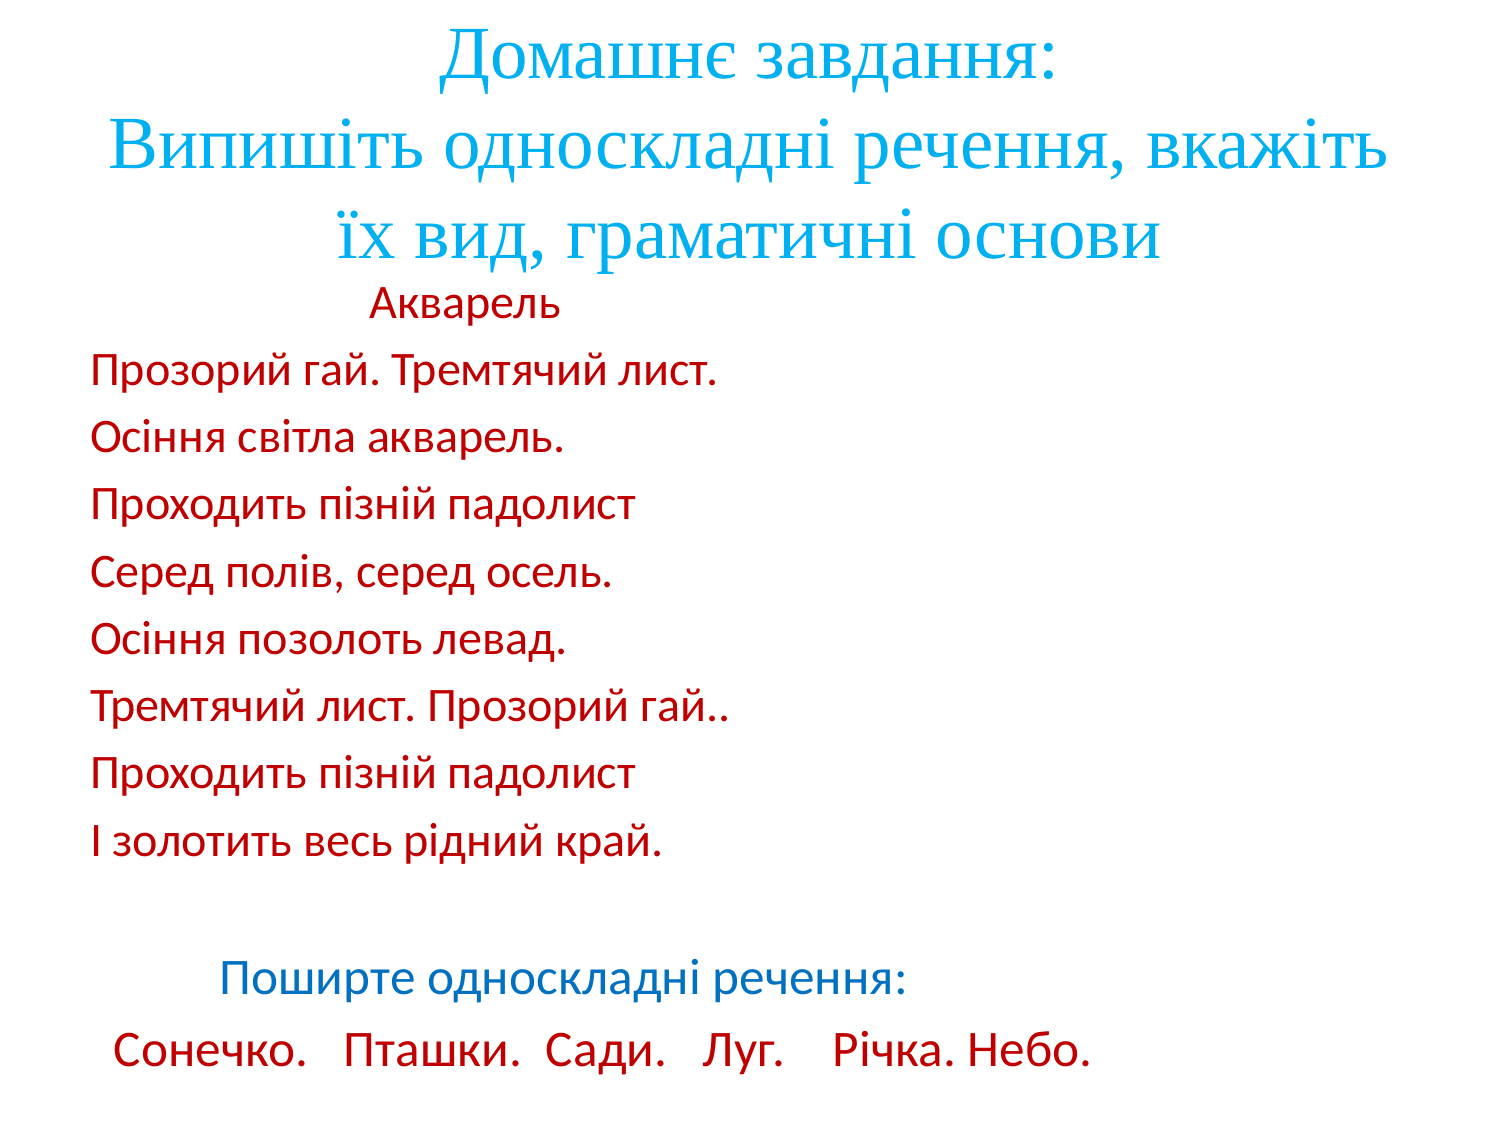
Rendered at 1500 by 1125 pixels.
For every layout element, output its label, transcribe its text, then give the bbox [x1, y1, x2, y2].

title Домашнє завдання: Випишіть односкладні речення, вкажіть їх вид, граматичні основи [75, 45, 1425, 233]
list Акварель Прозорий гай. Тремтячий лист. Осіння світла акварель. Проходить пізній падолист Серед полів, серед осель. Осіння позолоть левад. Тремтячий лист. Прозорий гай.. Проходить пізній падолист І золотить весь рідний край. Поширте односкладні речення: Сонечко. Пташки. Сади. Луг. Річка. Небо. [75, 262, 1425, 1094]
